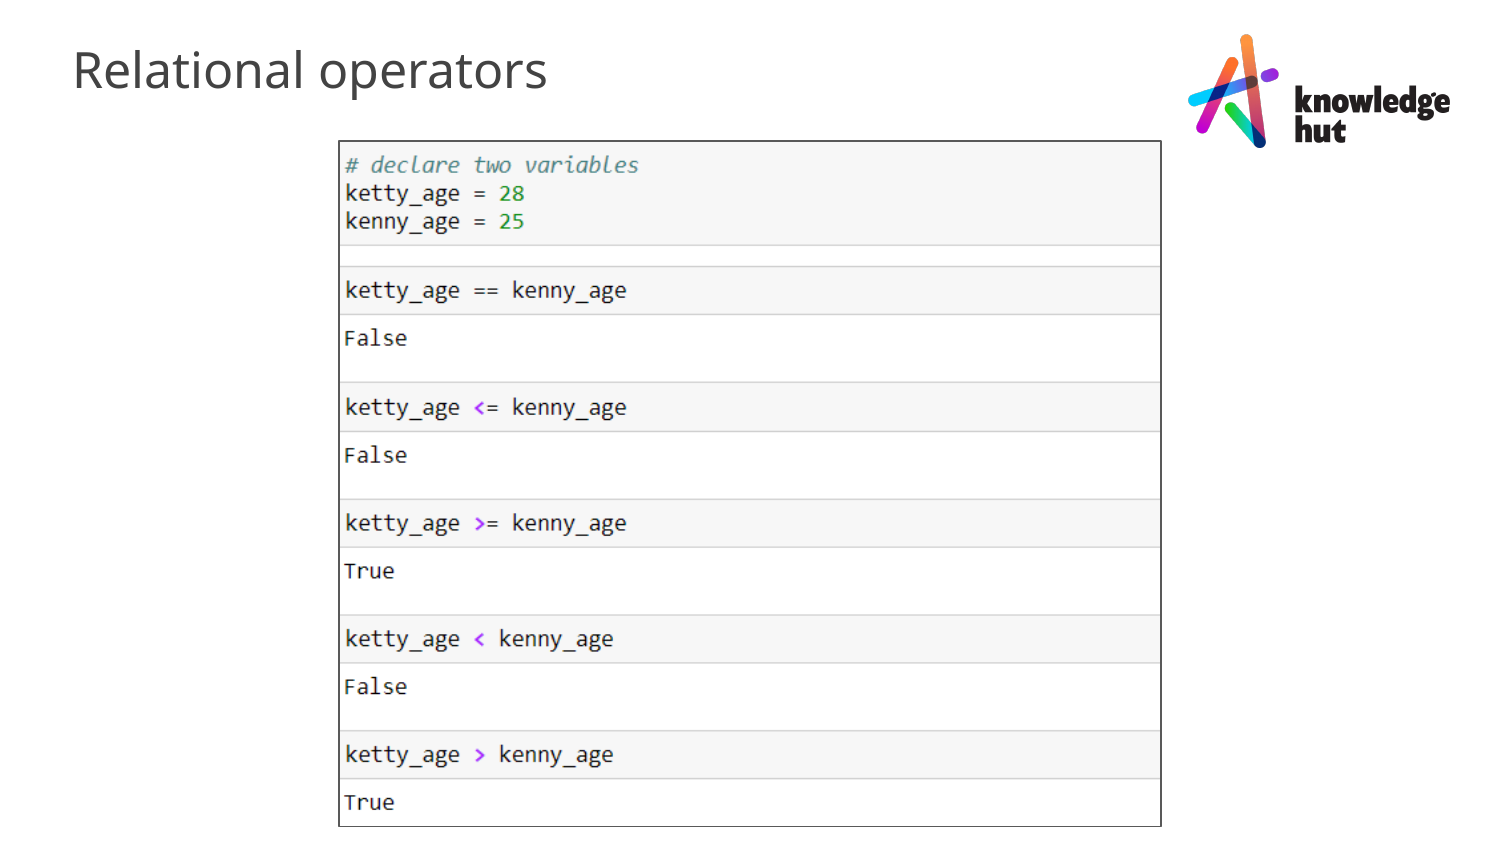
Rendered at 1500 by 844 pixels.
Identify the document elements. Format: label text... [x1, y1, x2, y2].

picture [339, 141, 1161, 827]
picture [1184, 30, 1454, 152]
text_box Relational operators [56, 23, 1322, 110]
